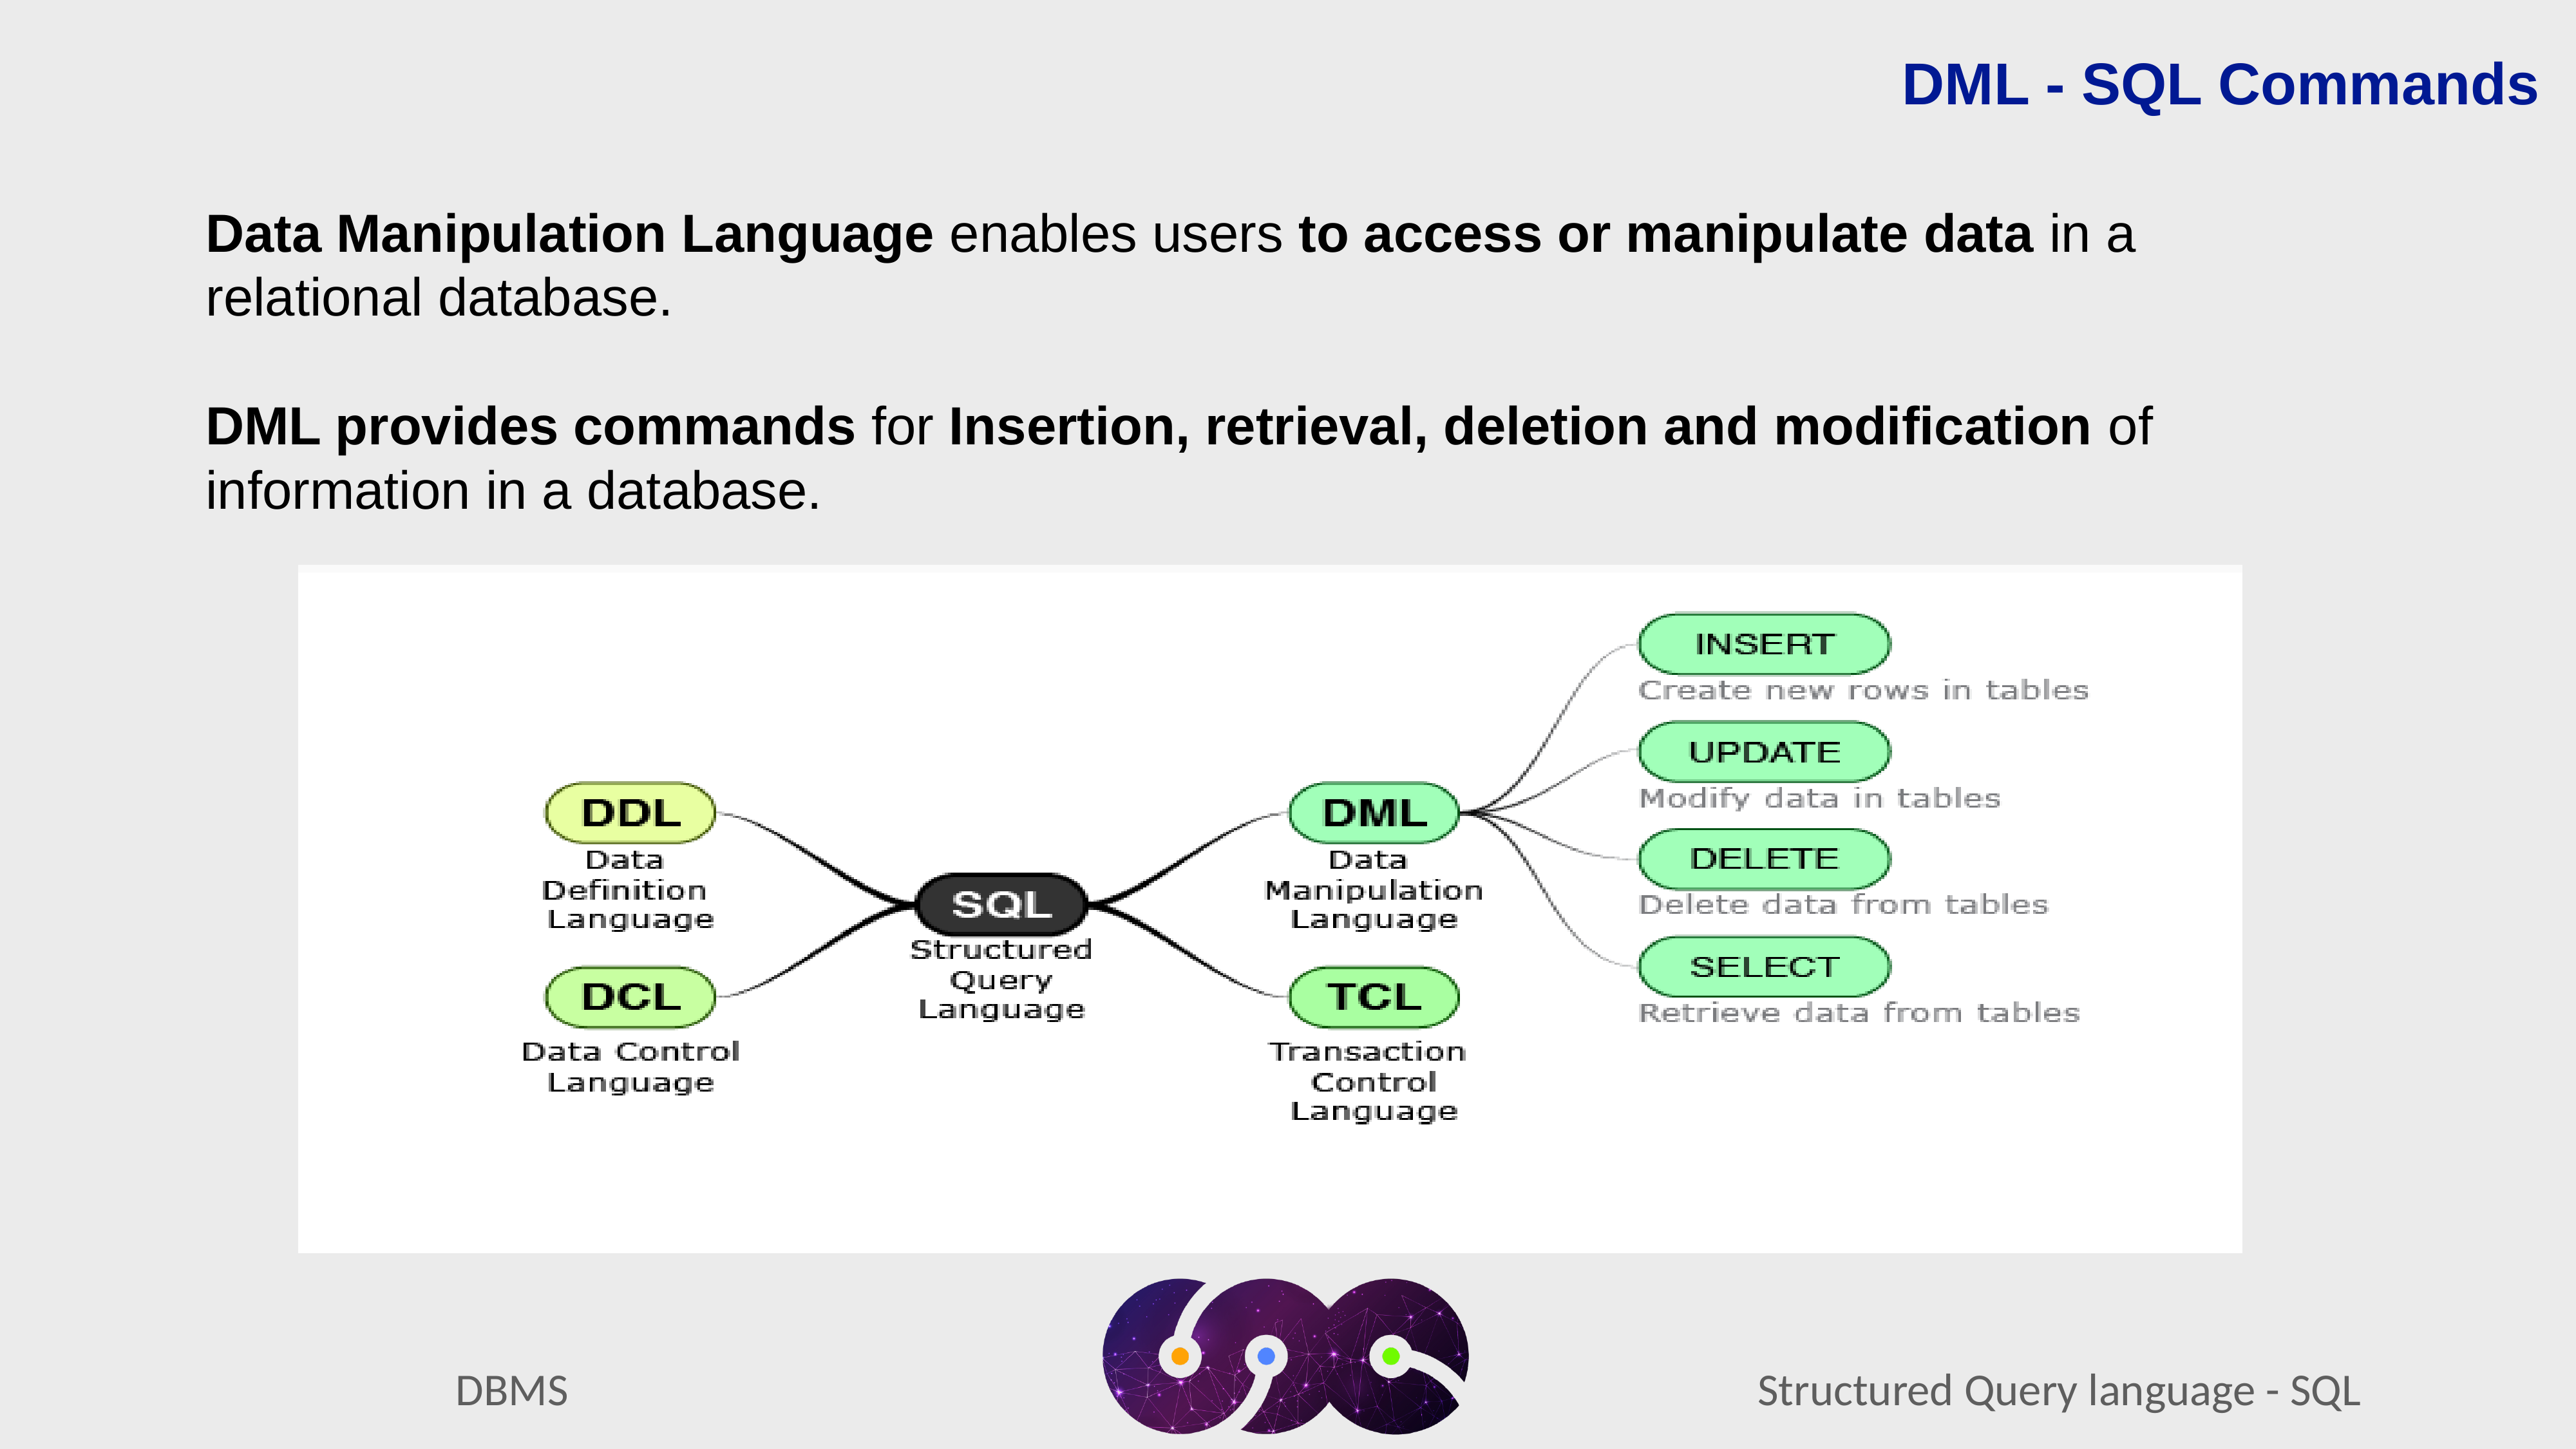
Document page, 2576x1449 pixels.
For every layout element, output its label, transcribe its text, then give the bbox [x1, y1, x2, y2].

text_box Structured Query language - SQL [1587, 1349, 2532, 1425]
text_box DML - SQL Commands [940, 40, 2546, 193]
picture [298, 564, 2242, 1253]
text_box Data Manipulation Language enables users to access or manipulate data in a relational database. DML provides commands for Insertion, retrieval, deletion and modification of information in a database. [196, 193, 2348, 525]
picture [1093, 1267, 1483, 1449]
